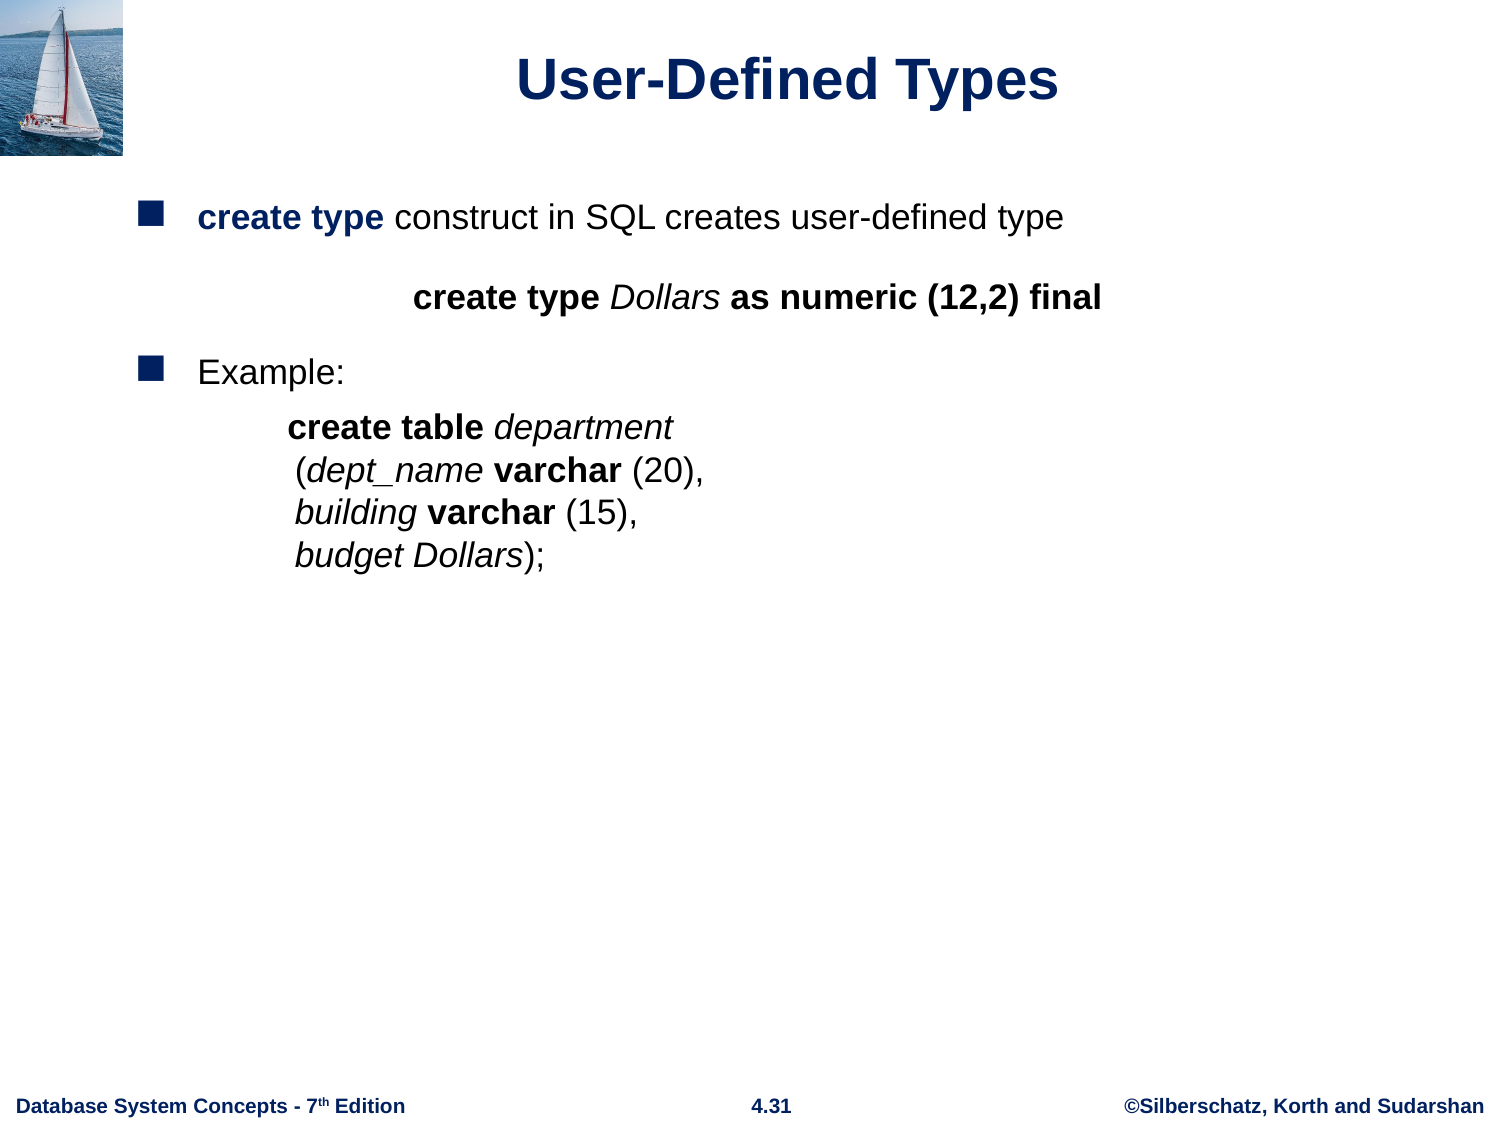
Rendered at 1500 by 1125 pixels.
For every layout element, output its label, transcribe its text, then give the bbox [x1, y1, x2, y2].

title User-Defined Types [125, 18, 1452, 120]
list create type construct in SQL creates user-defined type create type Dollars as numeric (12,2) final Example: create table department (dept_name varchar (20), building varchar (15), budget Dollars); [126, 186, 1376, 670]
picture [0, 0, 123, 156]
